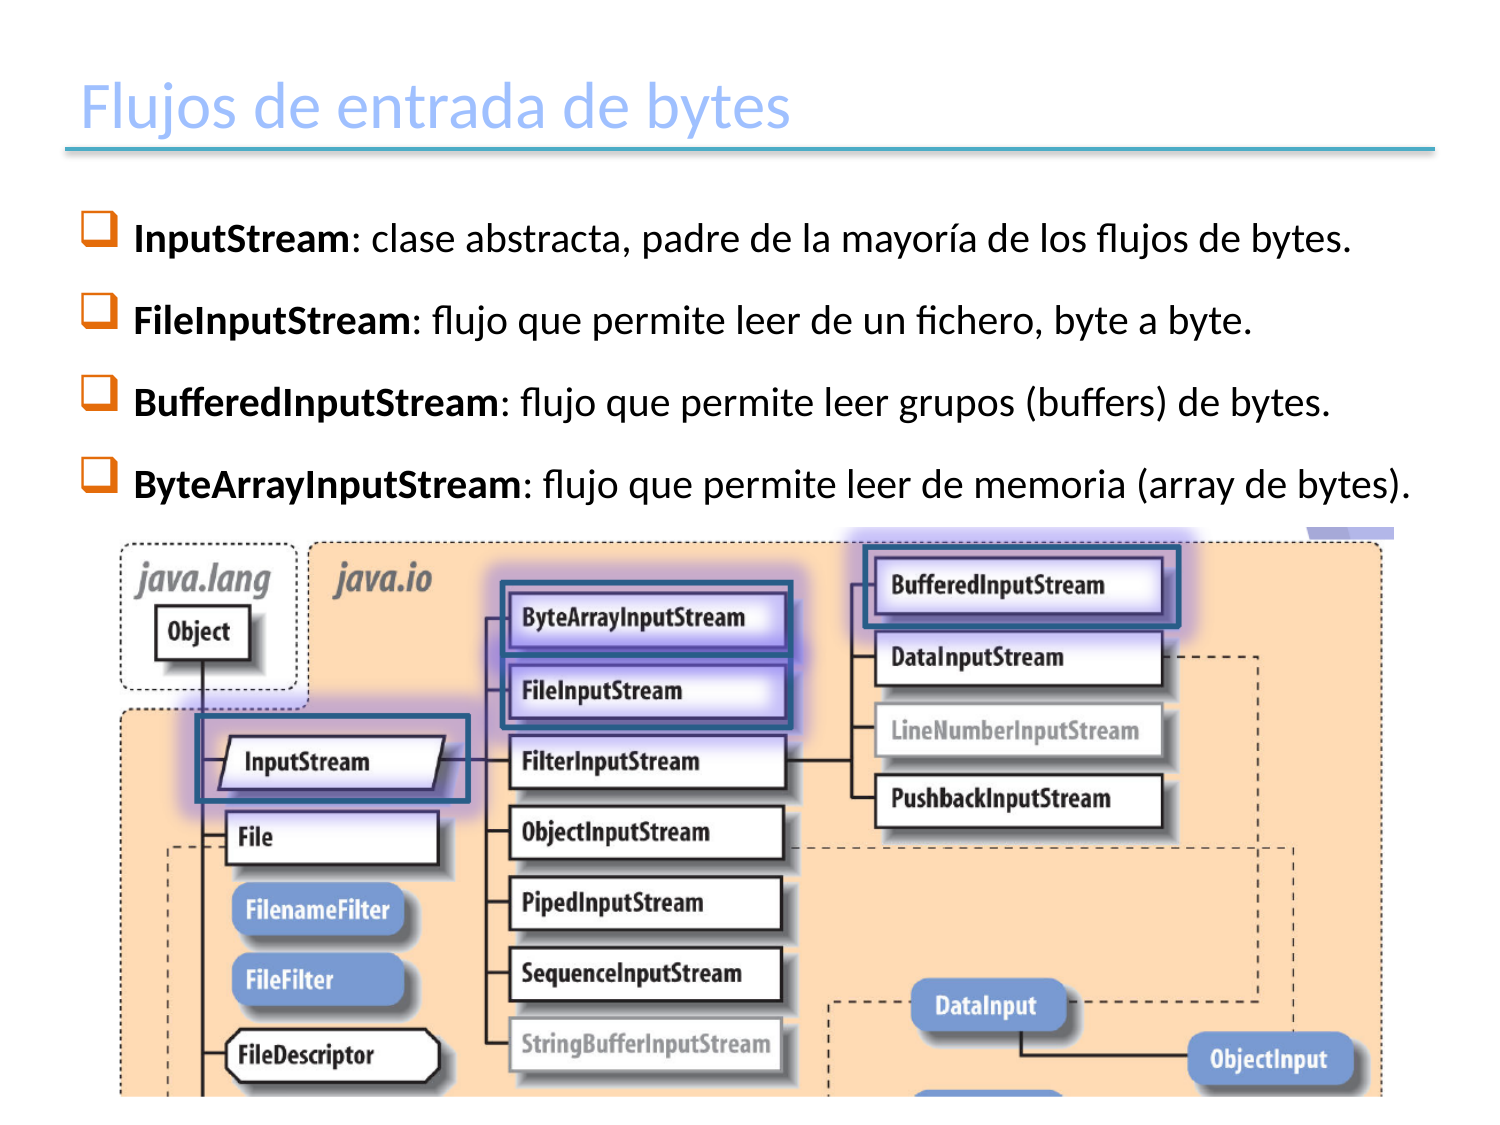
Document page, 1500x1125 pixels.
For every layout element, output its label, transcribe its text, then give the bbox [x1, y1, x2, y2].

text_box InputStream: clase abstracta, padre de la mayoría de los flujos de bytes. FileInputStream: flujo que permite leer de un fichero, byte a byte. BufferedInputStream: flujo que permite leer grupos (buffers) de bytes. ByteArrayInputStream: flujo que permite leer de memoria (array de bytes). [62, 196, 1433, 515]
picture [105, 526, 1395, 1106]
title Flujos de entrada de bytes [64, 42, 1437, 147]
